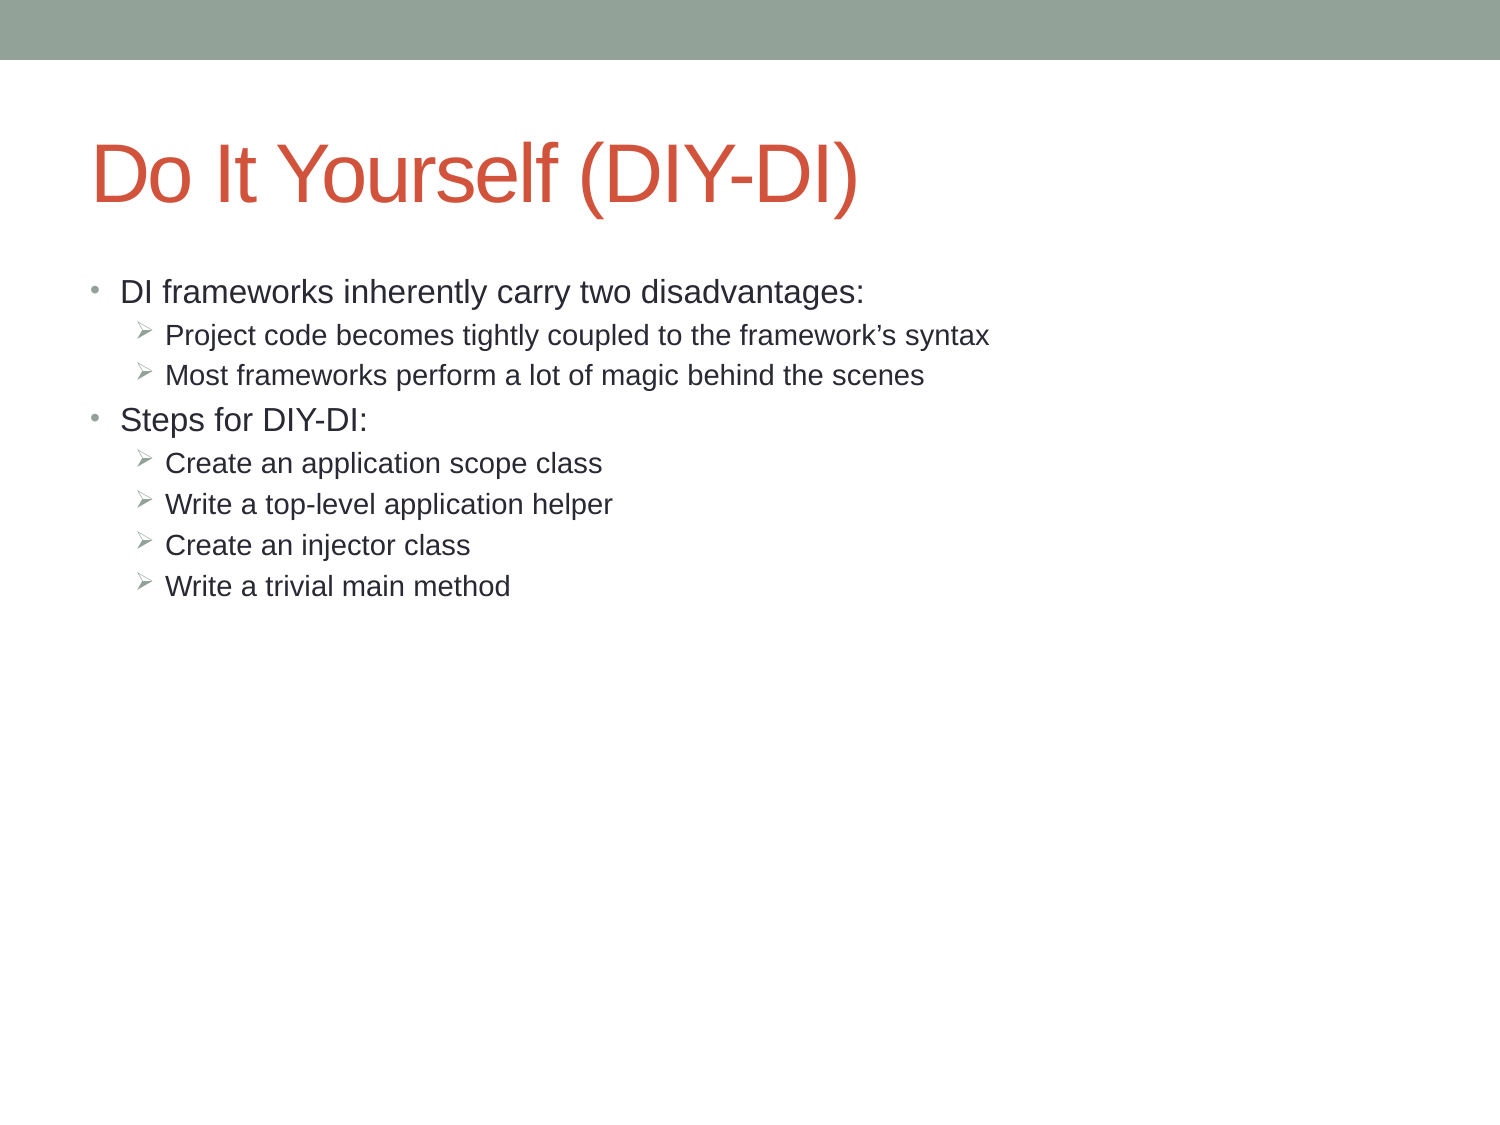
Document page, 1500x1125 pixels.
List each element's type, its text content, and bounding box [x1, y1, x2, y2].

title Do It Yourself (DIY-DI) [75, 87, 1425, 250]
list DI frameworks inherently carry two disadvantages: Project code becomes tightly coupled to the framework’s syntax Most frameworks perform a lot of magic behind the scenes Steps for DIY-DI: Create an application scope class Write a top-level application helper Create an injector class Write a trivial main method [75, 262, 1425, 1063]
